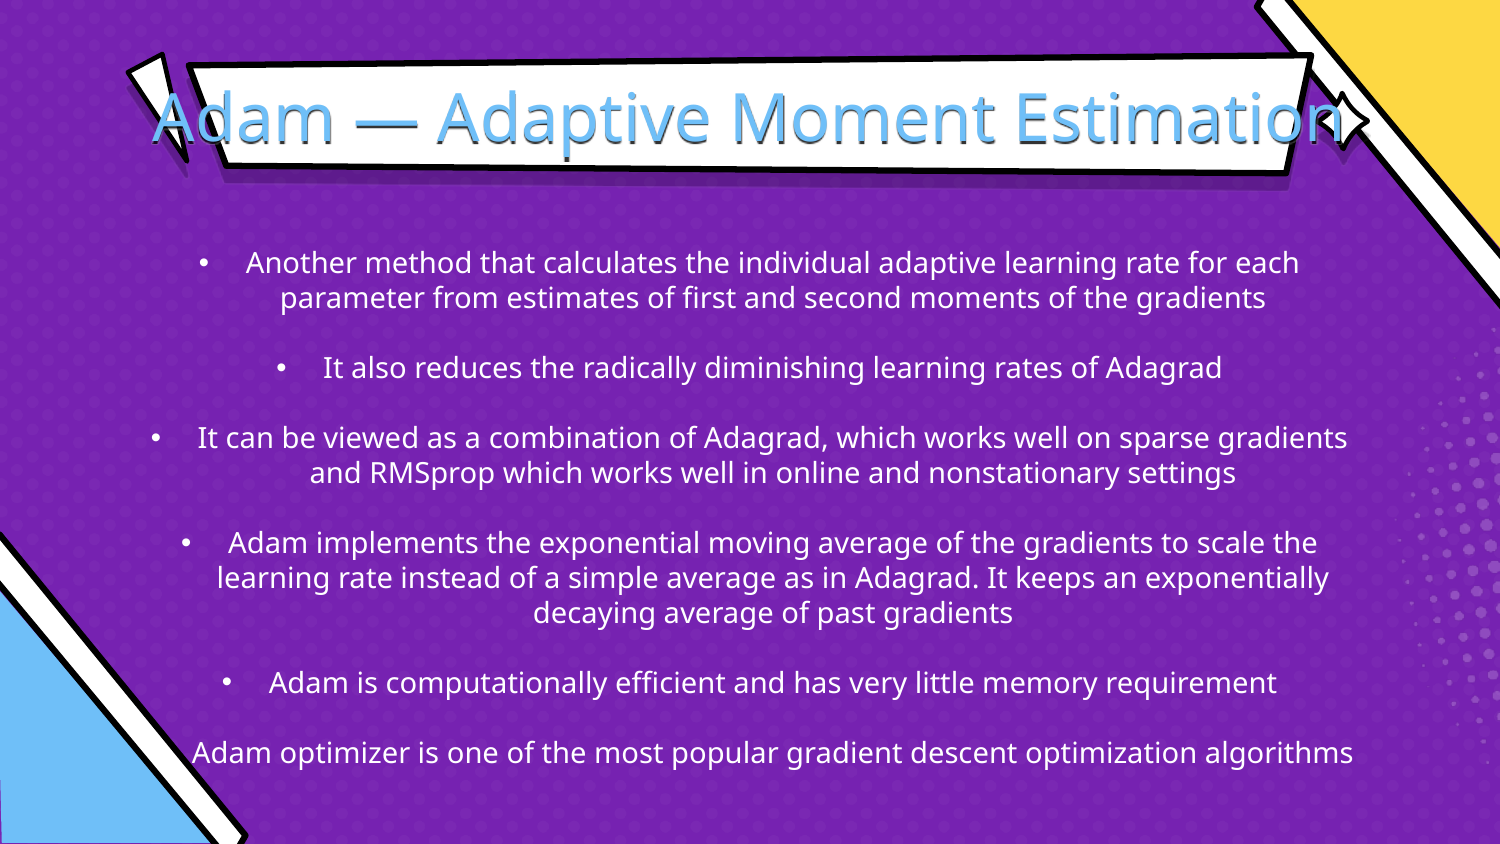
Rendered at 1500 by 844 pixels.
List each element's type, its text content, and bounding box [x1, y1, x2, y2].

subtitle Another method that calculates the individual adaptive learning rate for each parameter from estimates of first and second moments of the gradients It also reduces the radically diminishing learning rates of Adagrad It can be viewed as a combination of Adagrad, which works well on sparse gradients and RMSprop which works well in online and nonstationary settings Adam implements the exponential moving average of the gradients to scale the learning rate instead of a simple average as in Adagrad. It keeps an exponentially decaying average of past gradients Adam is computationally efficient and has very little memory requirement Adam optimizer is one of the most popular gradient descent optimization algorithms [110, 229, 1390, 772]
title Adam — Adaptive Moment Estimation [116, 91, 1383, 137]
